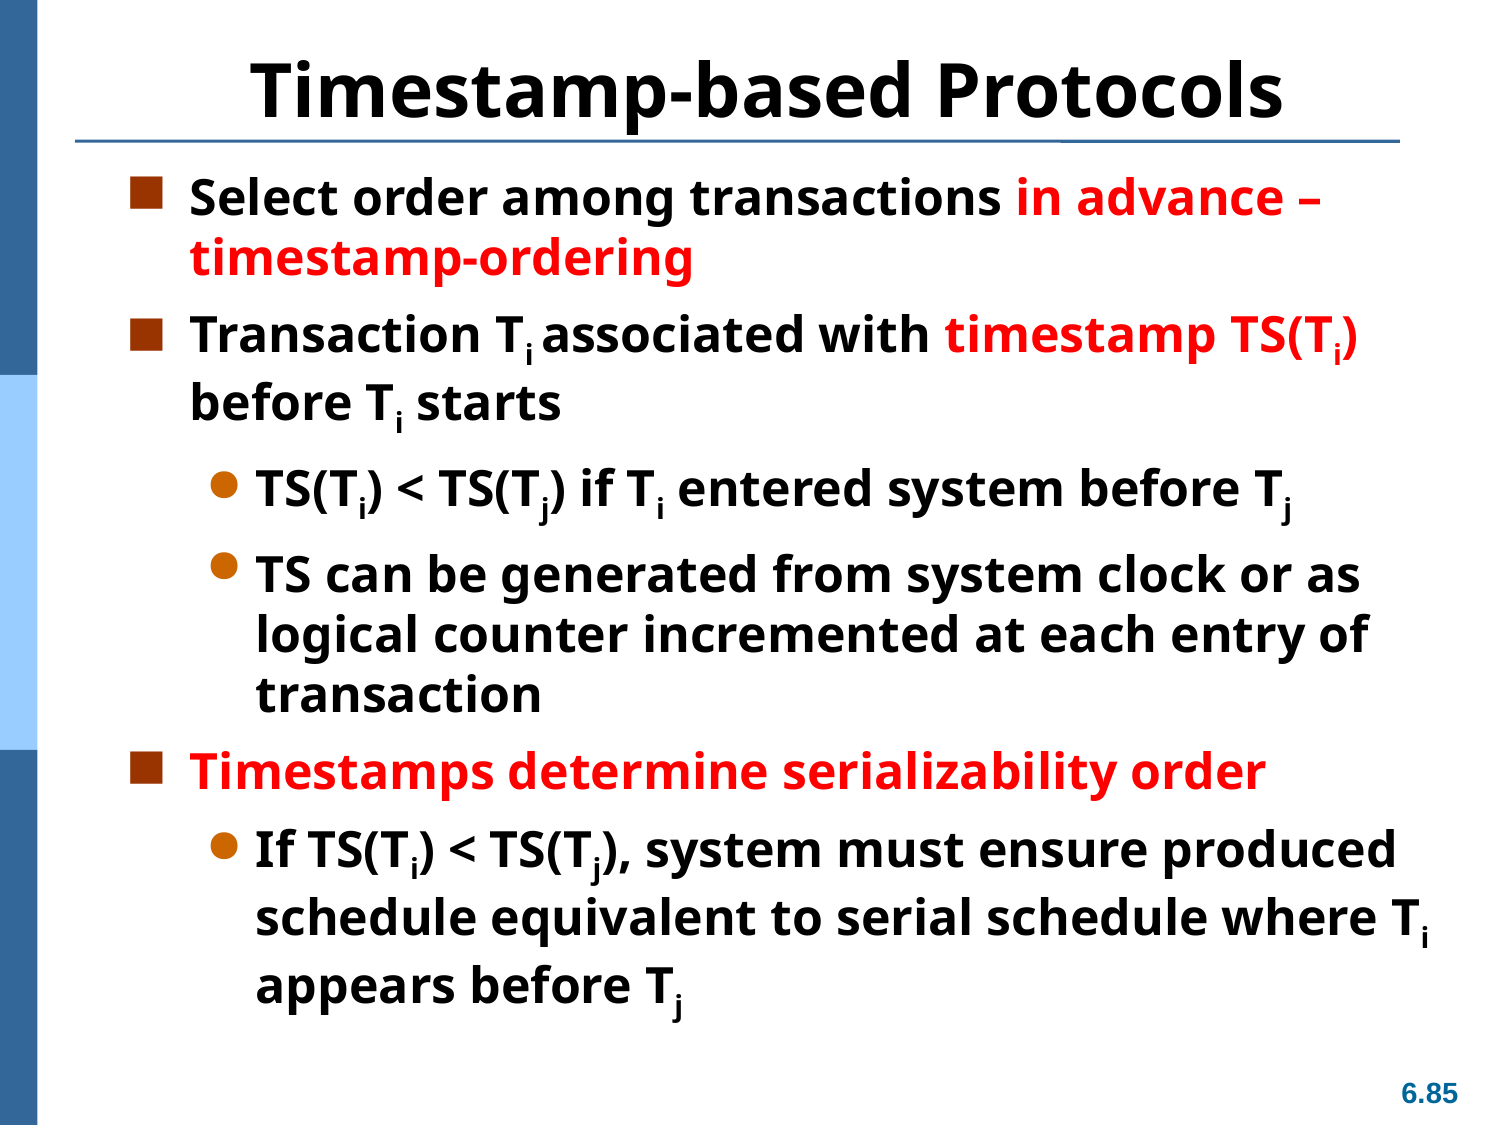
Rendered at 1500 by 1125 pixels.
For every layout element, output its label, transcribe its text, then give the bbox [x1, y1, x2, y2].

list Select order among transactions in advance – timestamp-ordering Transaction Ti associated with timestamp TS(Ti) before Ti starts TS(Ti) < TS(Tj) if Ti entered system before Tj TS can be generated from system clock or as logical counter incremented at each entry of transaction Timestamps determine serializability order If TS(Ti) < TS(Tj), system must ensure produced schedule equivalent to serial schedule where Ti appears before Tj [118, 157, 1469, 901]
title Timestamp-based Protocols [92, 45, 1443, 141]
